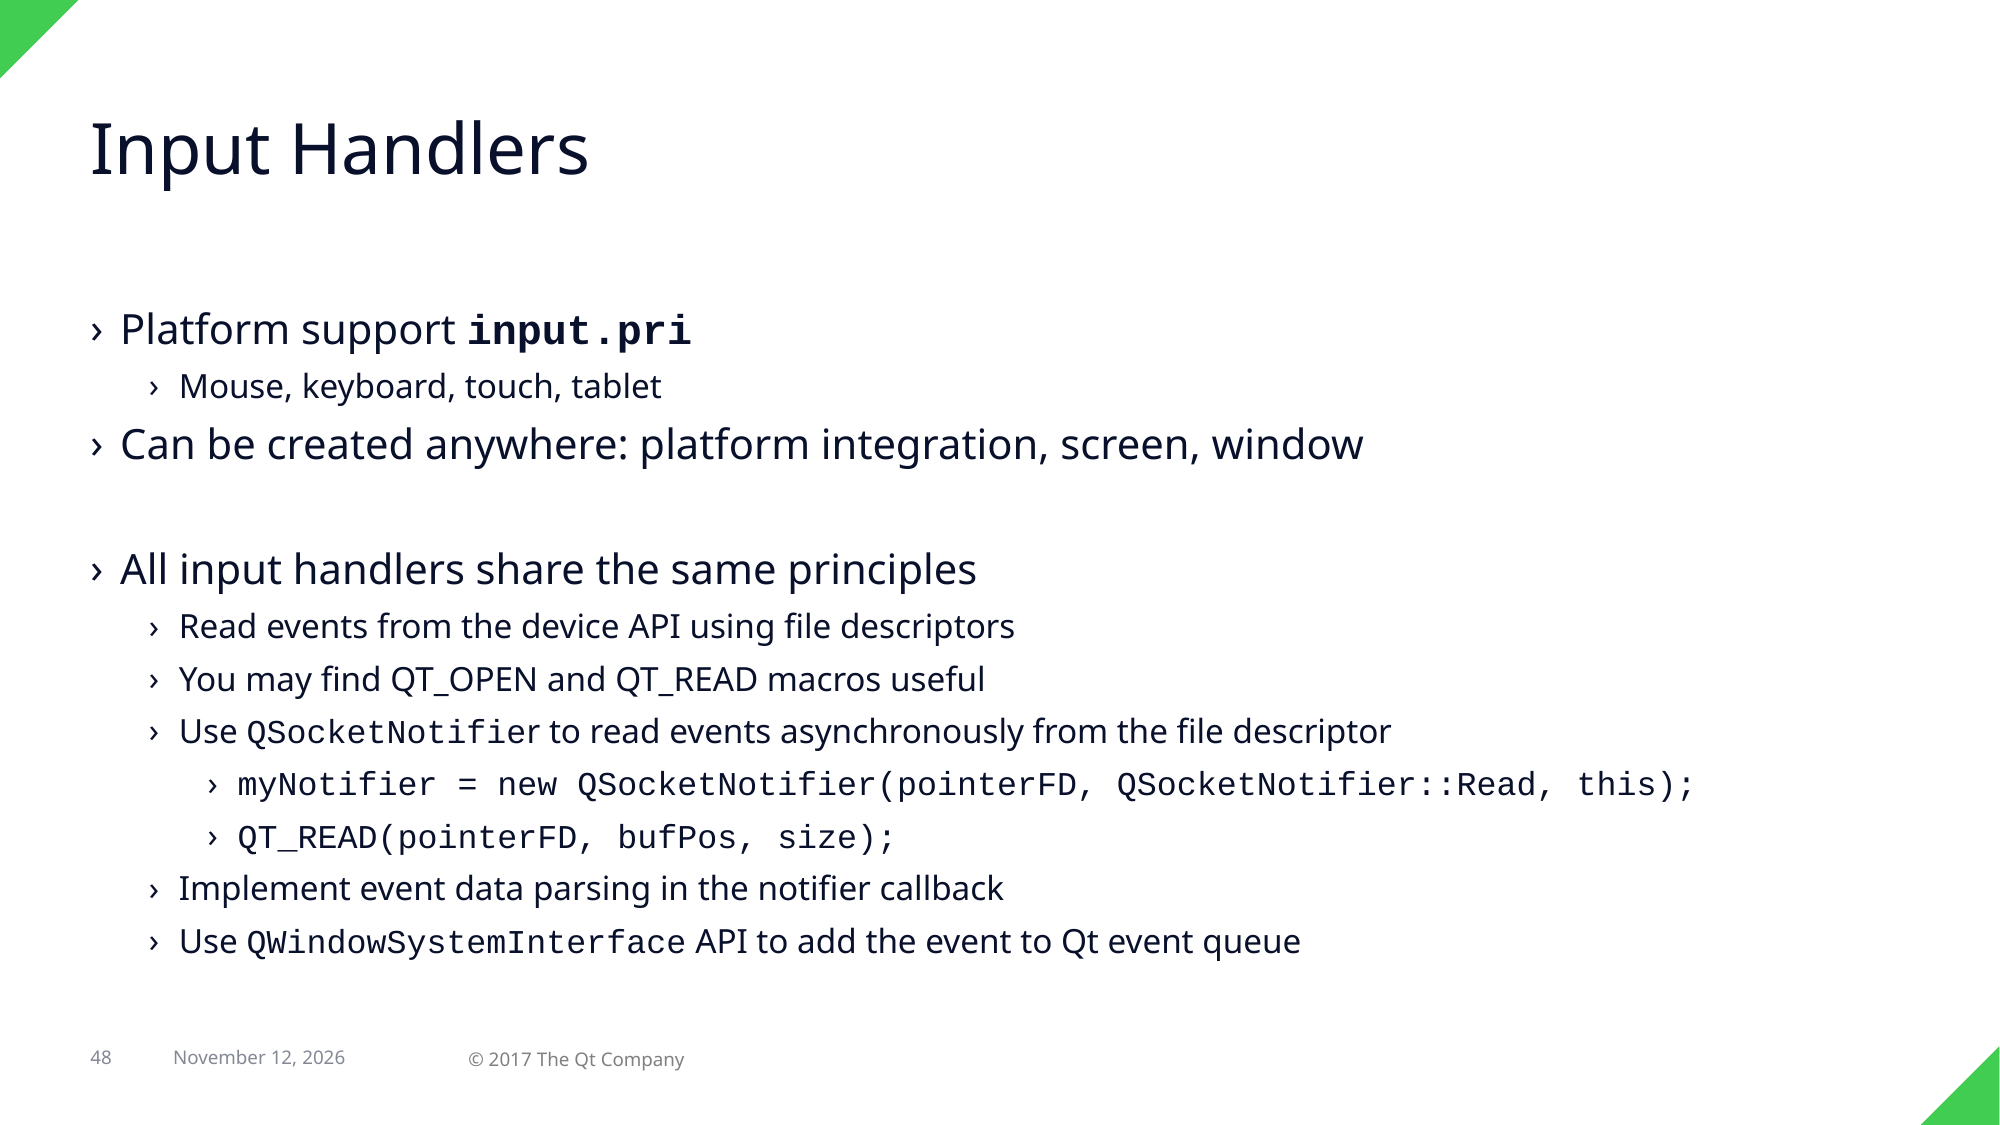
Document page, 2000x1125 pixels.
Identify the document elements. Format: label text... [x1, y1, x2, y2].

list Platform support input.pri Mouse, keyboard, touch, tablet Can be created anywhere: platform integration, screen, window All input handlers share the same principles Read events from the device API using file descriptors You may find QT_OPEN and QT_READ macros useful Use QSocketNotifier to read events asynchronously from the file descriptor myNotifier = new QSocketNotifier(pointerFD, QSocketNotifier::Read, this); QT_READ(pointerFD, bufPos, size); Implement event data parsing in the notifier callback Use QWindowSystemInterface API to add the event to Qt event queue [90, 302, 1910, 1012]
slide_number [173, 1046, 468, 1071]
slide_number 48 [90, 1046, 173, 1071]
footer © 2017 The Qt Company [468, 1046, 1910, 1071]
title Input Handlers [90, 113, 1910, 268]
